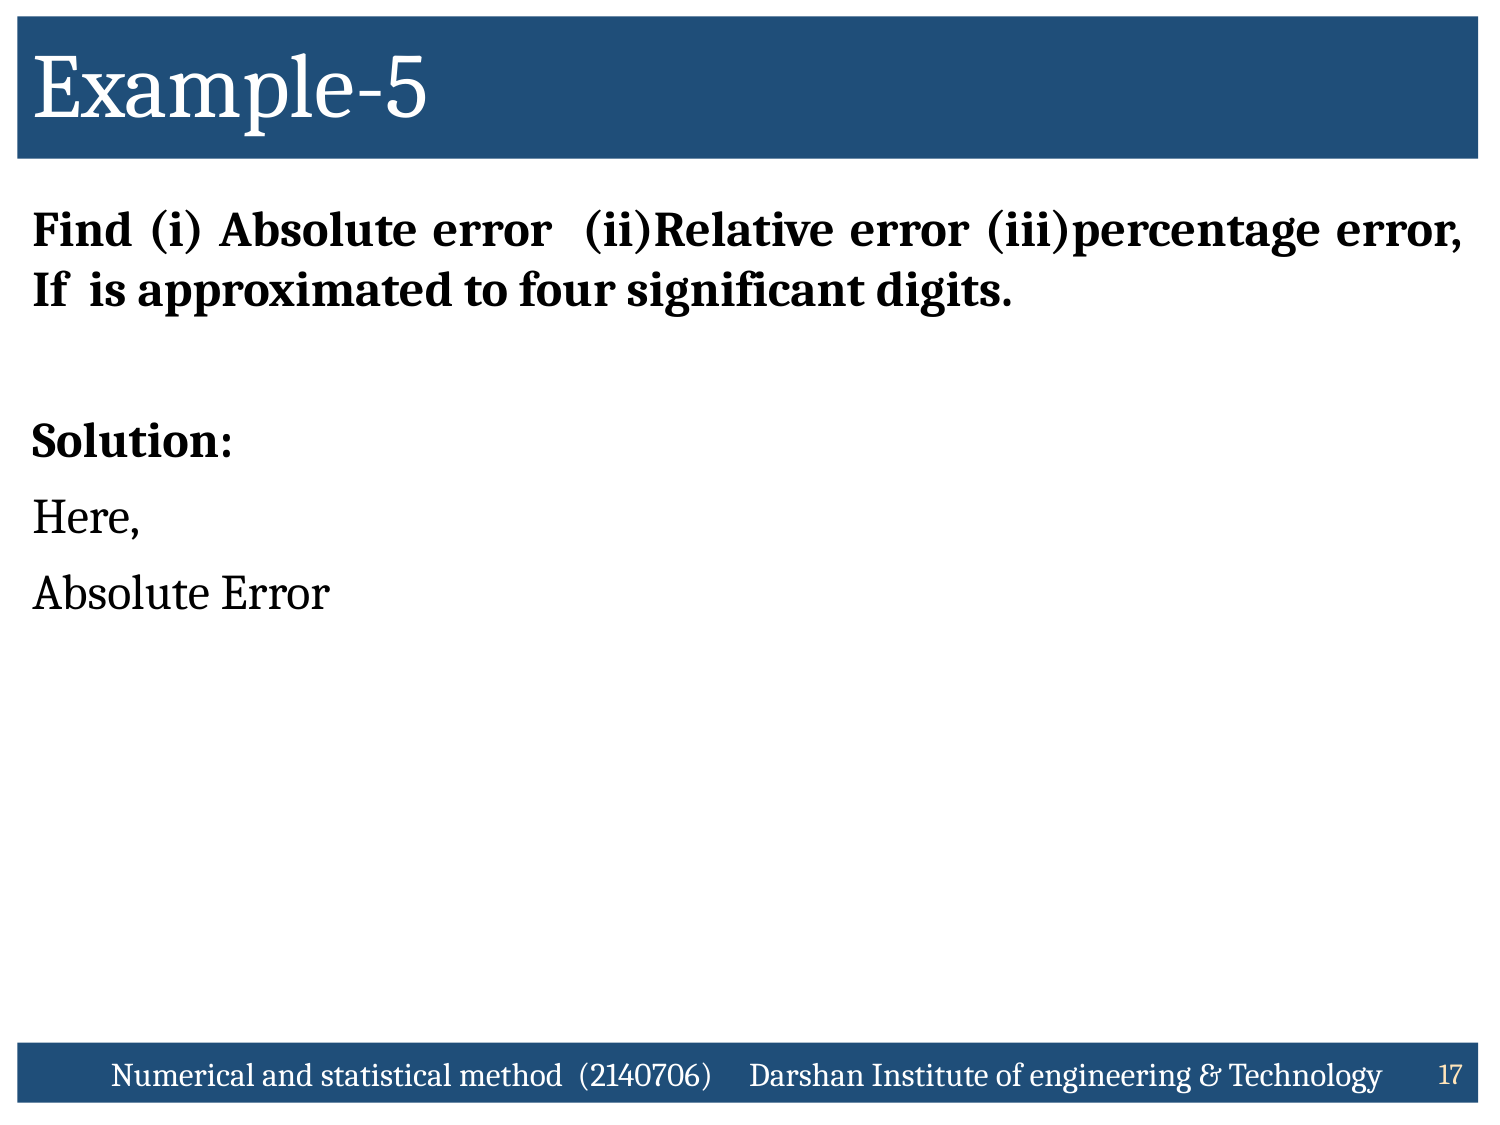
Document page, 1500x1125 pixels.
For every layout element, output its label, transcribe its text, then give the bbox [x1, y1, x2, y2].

title Example-5 [17, 16, 1479, 159]
footer Numerical and statistical method (2140706) Darshan Institute of engineering & Technology [17, 1042, 1393, 1103]
slide_number 17 [1393, 1042, 1479, 1103]
